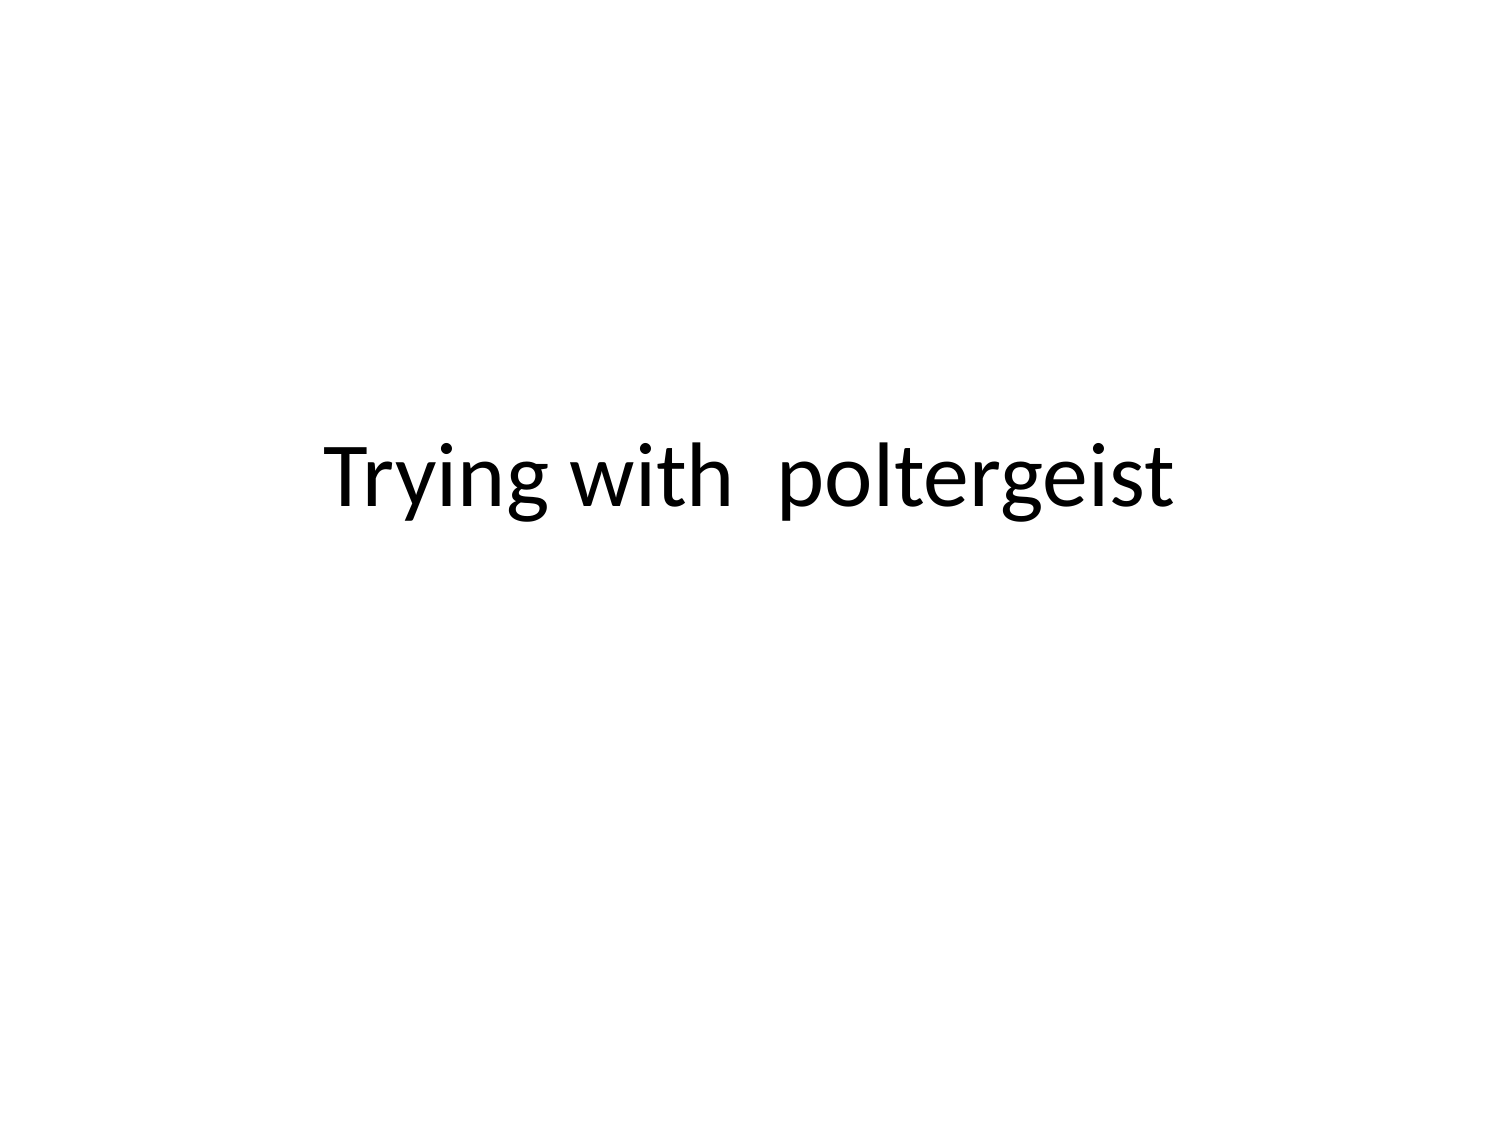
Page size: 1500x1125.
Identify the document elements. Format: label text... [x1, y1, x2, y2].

title Trying with poltergeist [112, 349, 1388, 591]
